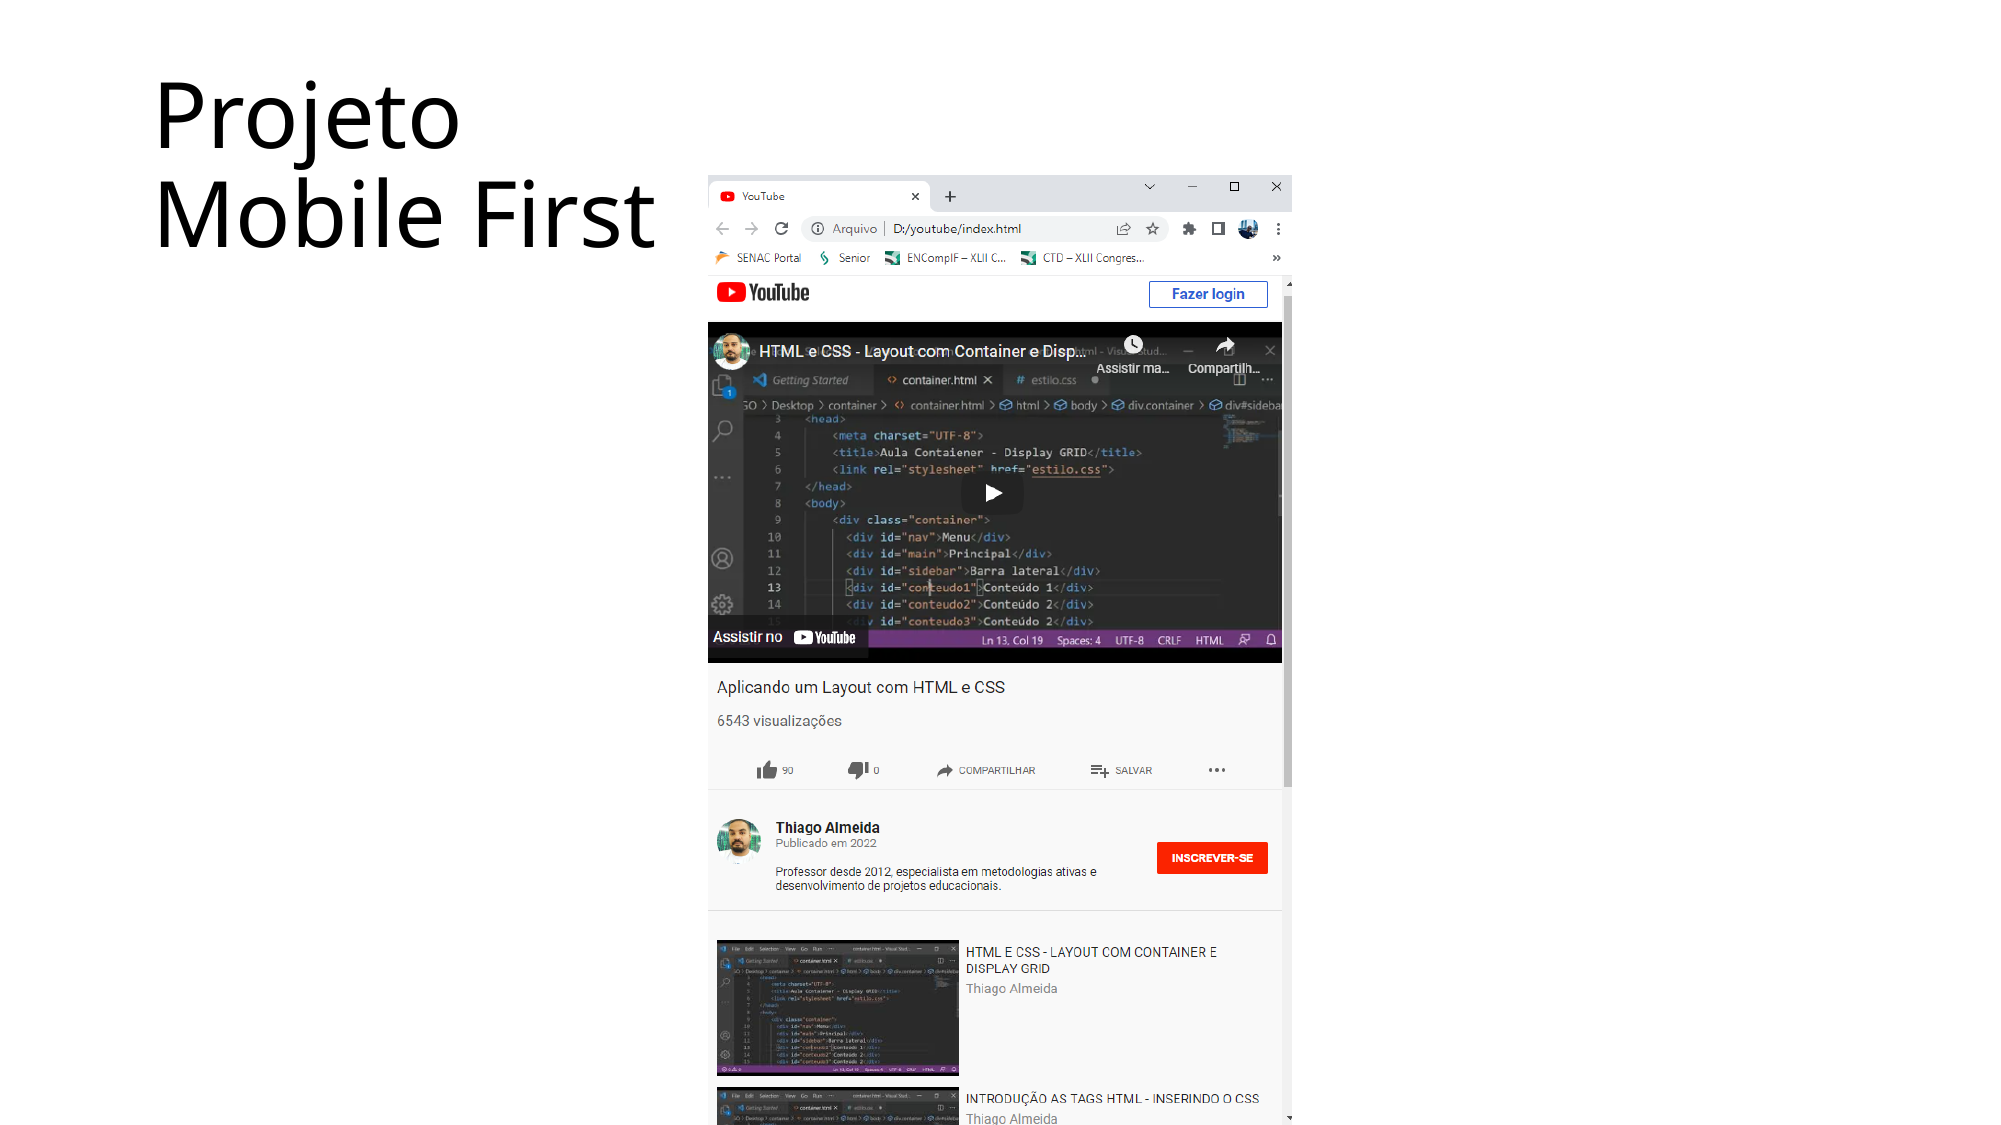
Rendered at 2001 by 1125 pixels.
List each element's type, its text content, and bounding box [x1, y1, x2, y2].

picture [708, 175, 1292, 1125]
title Projeto Mobile First [137, 59, 1863, 278]
